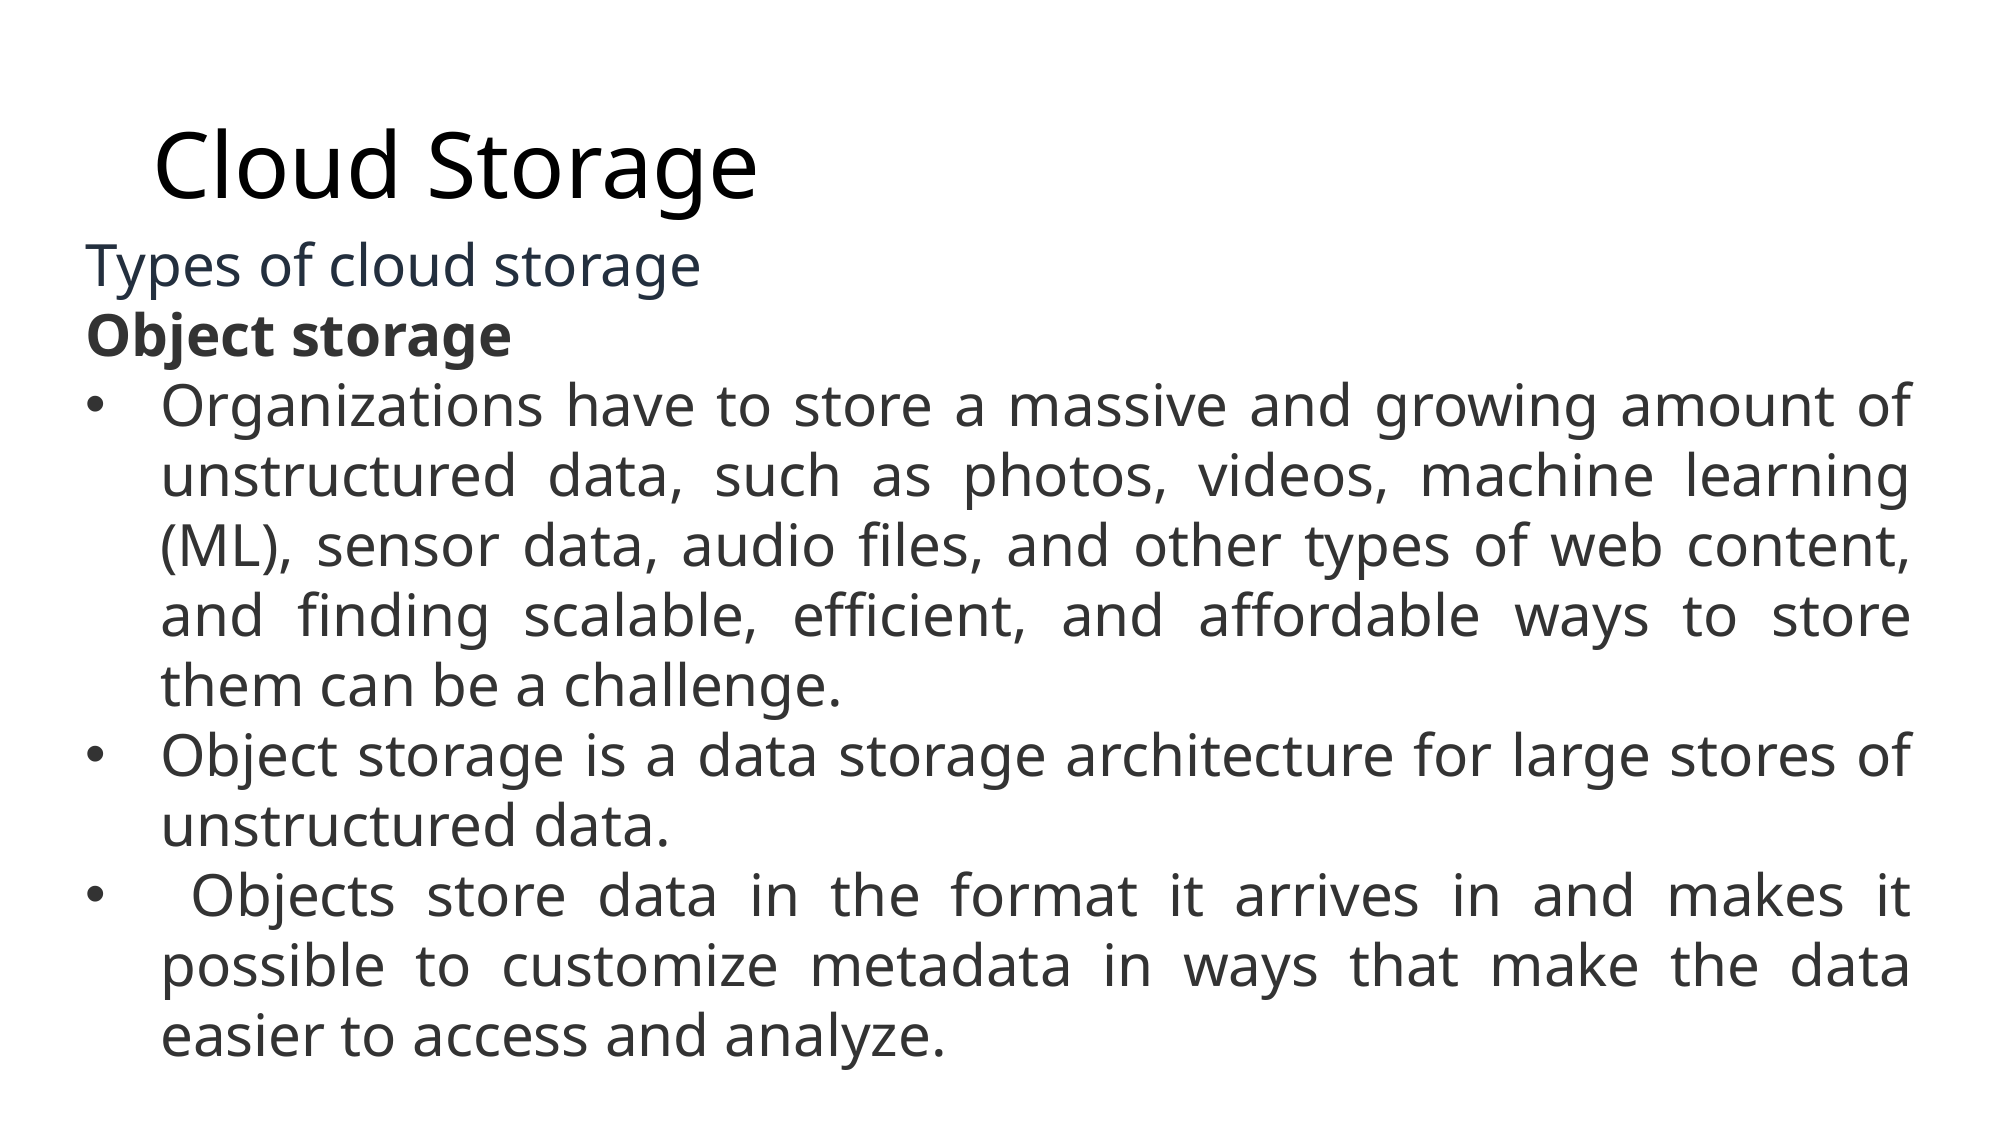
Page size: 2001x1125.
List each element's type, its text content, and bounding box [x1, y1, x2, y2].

text_box Types of cloud storage Object storage Organizations have to store a massive and growing amount of unstructured data, such as photos, videos, machine learning (ML), sensor data, audio files, and other types of web content, and finding scalable, efficient, and affordable ways to store them can be a challenge. Object storage is a data storage architecture for large stores of unstructured data. Objects store data in the format it arrives in and makes it possible to customize metadata in ways that make the data easier to access and analyze. [70, 221, 1927, 1076]
title Cloud Storage [137, 59, 1863, 221]
